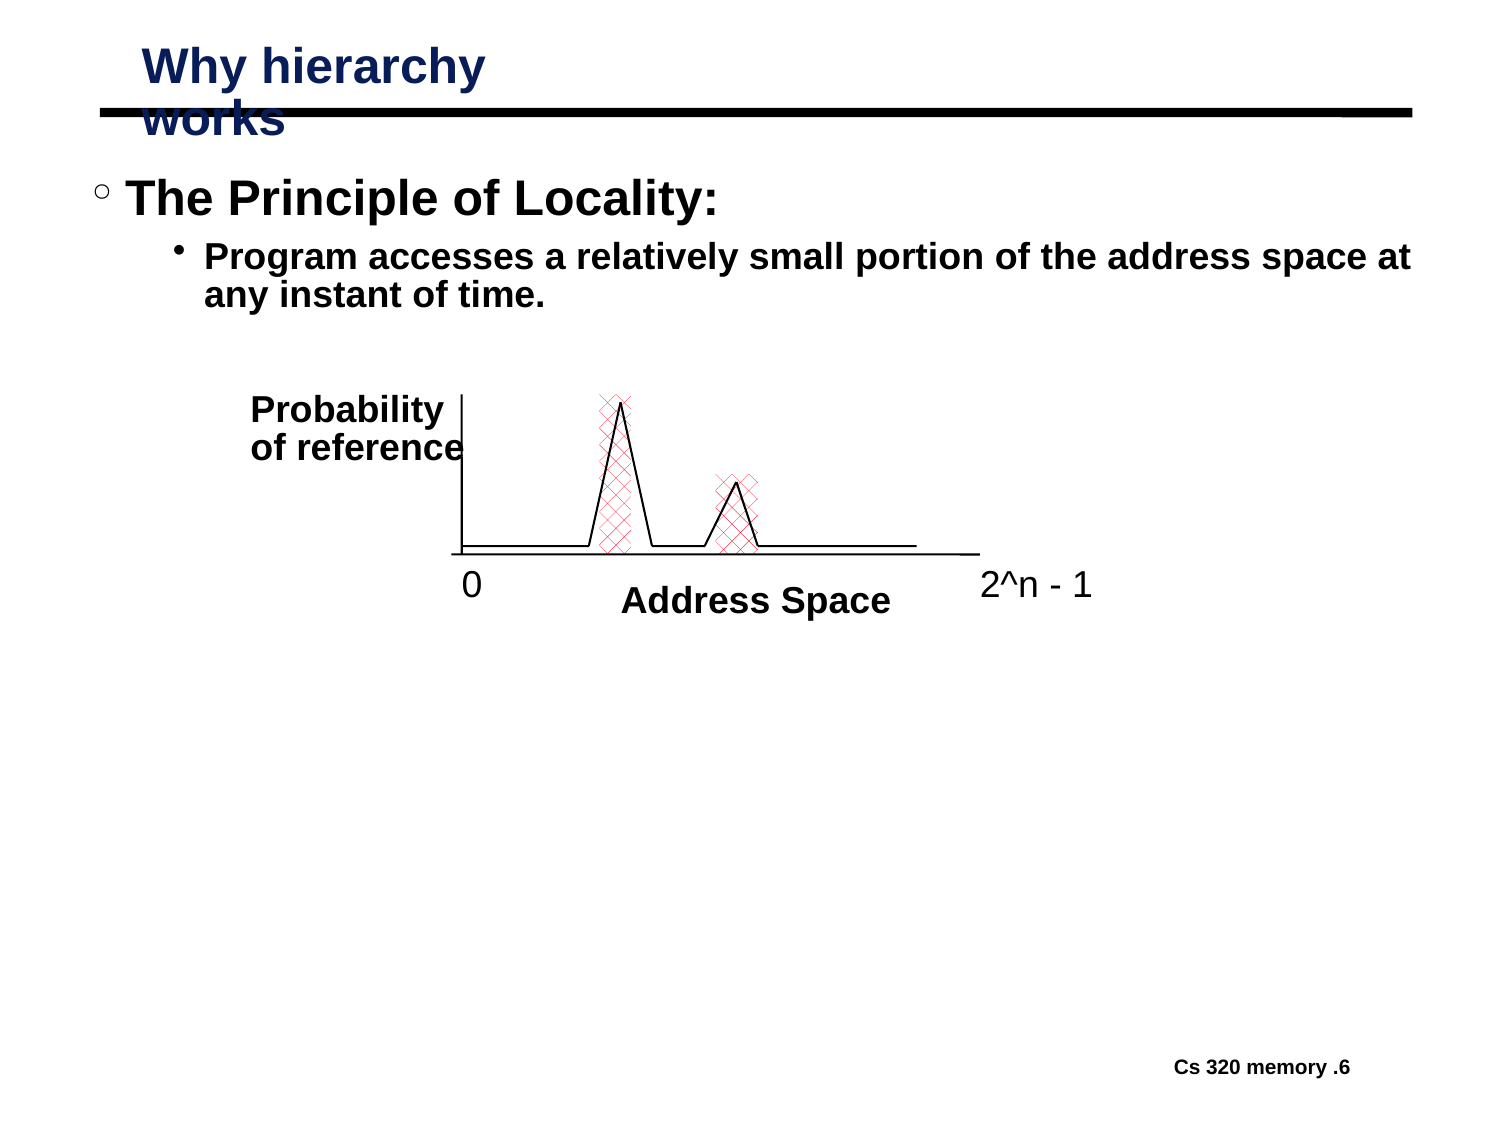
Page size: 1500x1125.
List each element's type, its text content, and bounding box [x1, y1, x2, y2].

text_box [239, 387, 1105, 627]
list The Principle of Locality: Program accesses a relatively small portion of the address space at any instant of time. [80, 174, 1426, 324]
title Why hierarchy works [130, 36, 656, 99]
